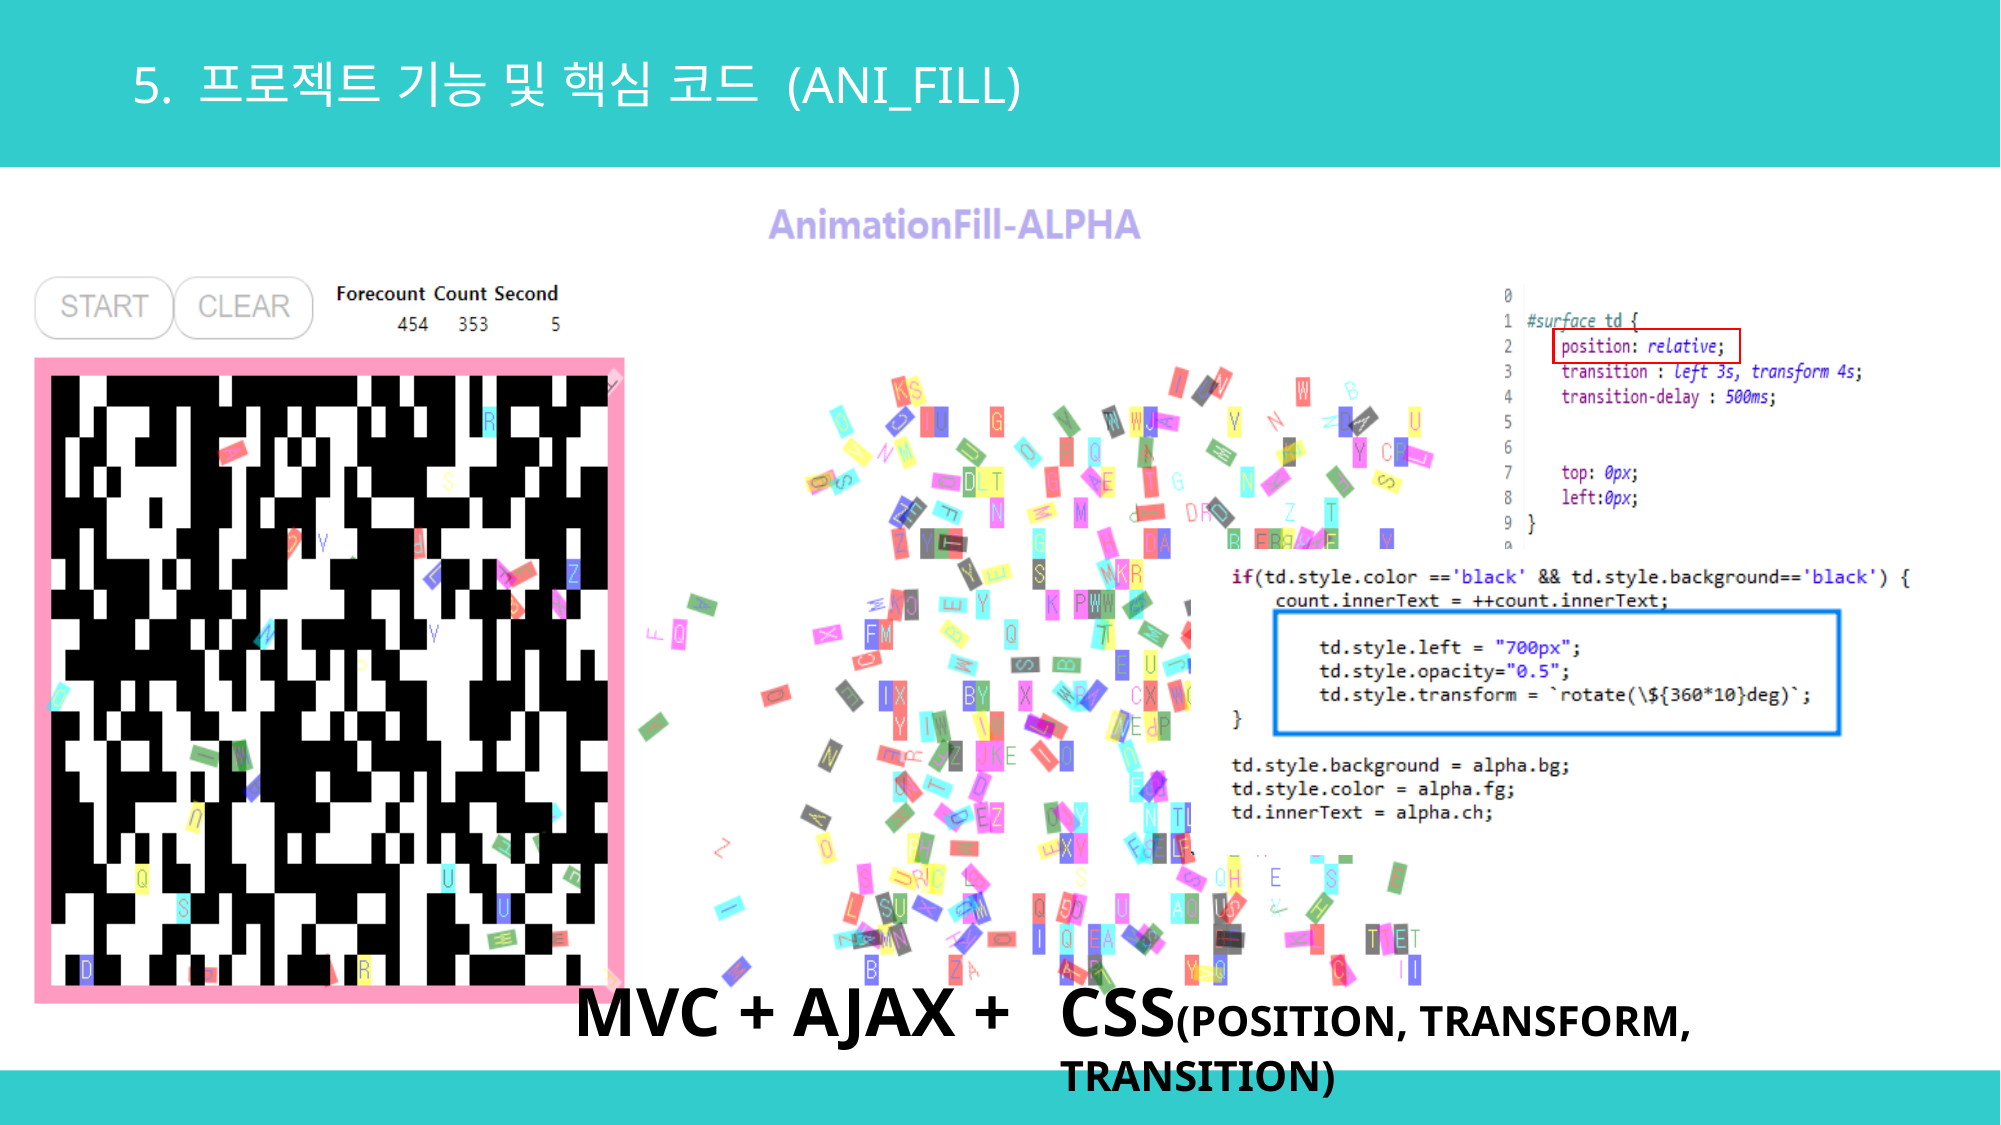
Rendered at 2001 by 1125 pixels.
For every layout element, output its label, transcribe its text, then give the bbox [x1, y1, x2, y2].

text_box [0, 0, 2000, 168]
text_box 5. 프로젝트 기능 및 핵심 코드 (ANI_FILL) [117, 46, 1229, 121]
text_box CSS(POSITION, TRANSFORM, TRANSITION) [1045, 962, 1984, 1108]
text_box [0, 1069, 2000, 1125]
picture [1, 169, 1957, 1064]
